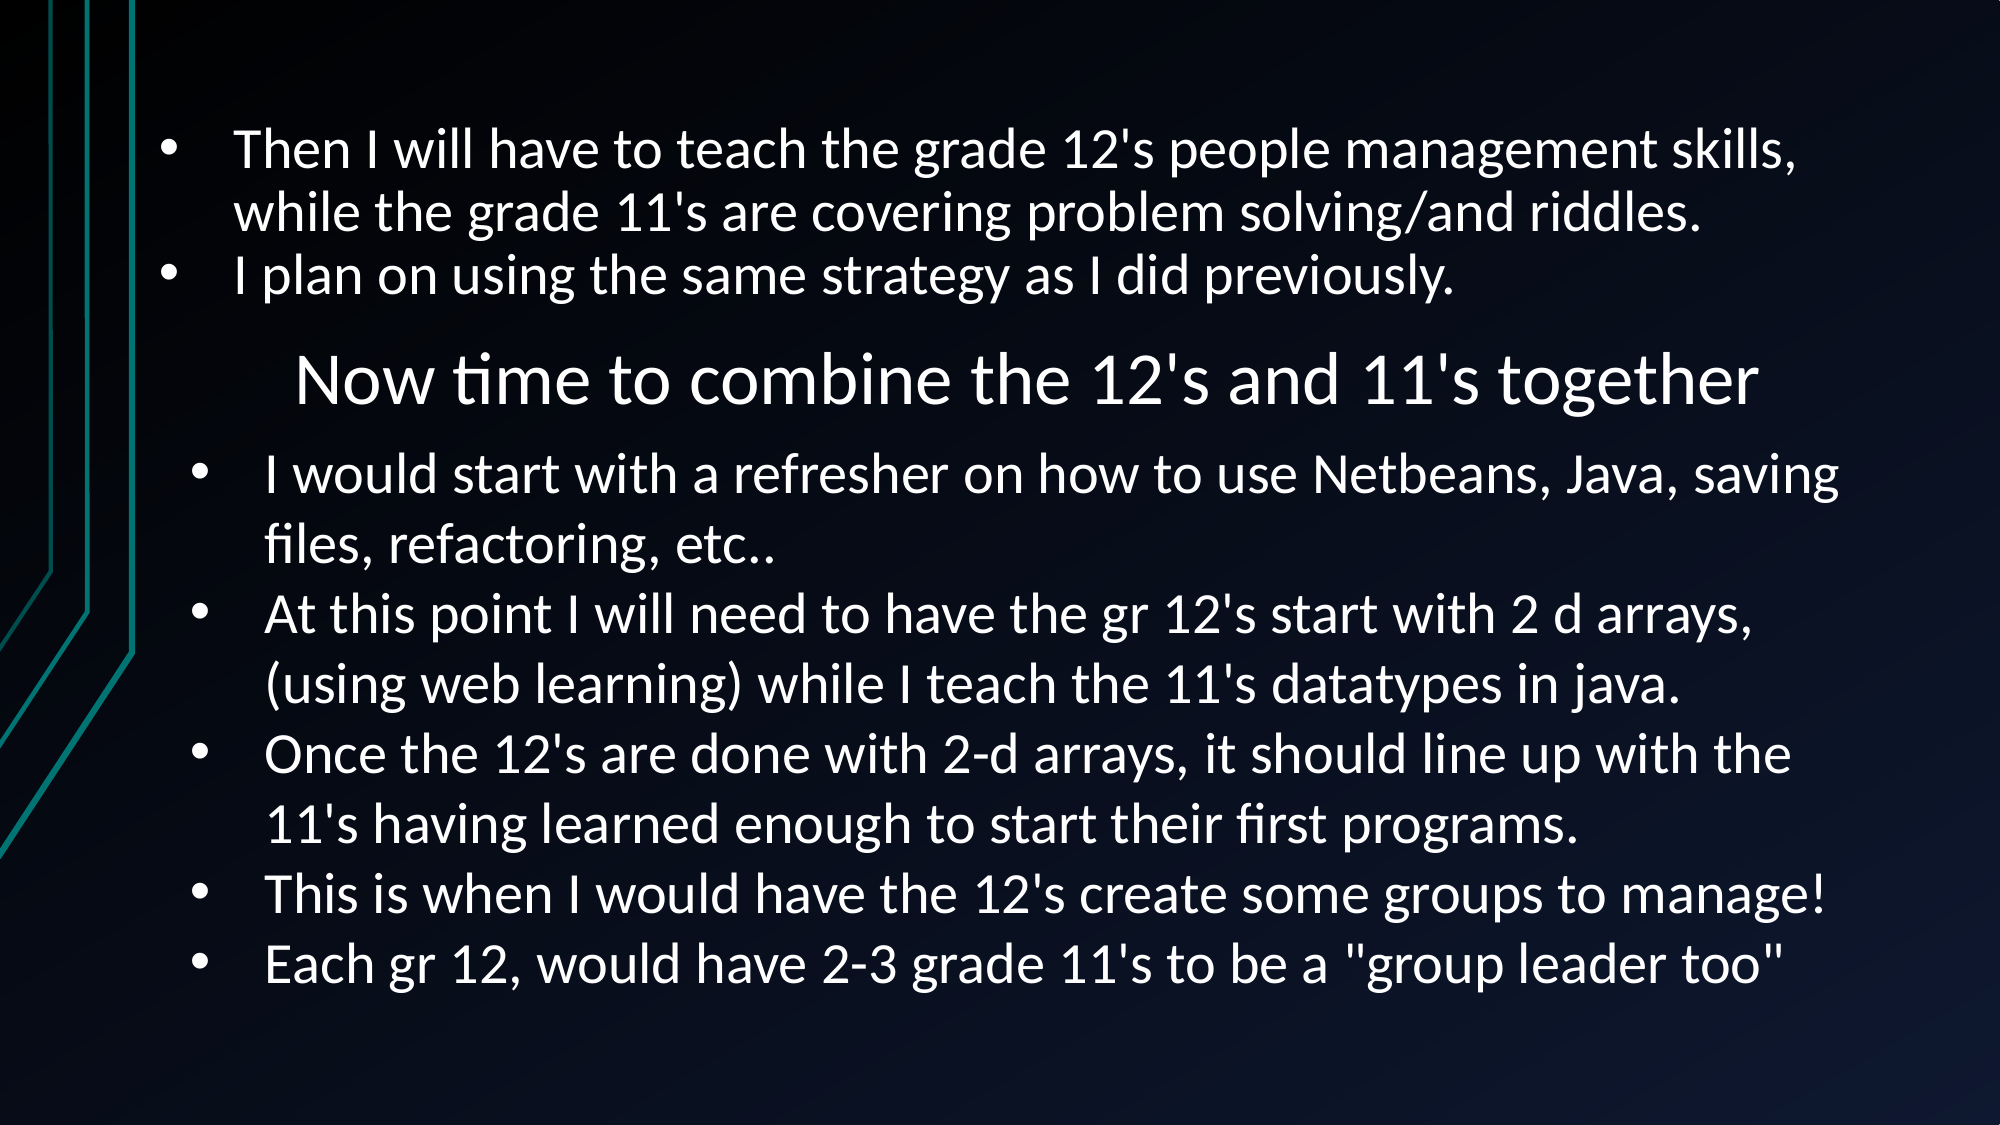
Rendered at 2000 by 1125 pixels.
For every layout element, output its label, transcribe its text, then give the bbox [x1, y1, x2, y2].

text_box Now time to combine the 12's and 11's together [161, 322, 1896, 428]
text_box I would start with a refresher on how to use Netbeans, Java, saving files, refactoring, etc.. At this point I will need to have the gr 12's start with 2 d arrays, (using web learning) while I teach the 11's datatypes in java. Once the 12's are done with 2-d arrays, it should line up with the 11's having learned enough to start their first programs. This is when I would have the 12's create some groups to manage! Each gr 12, would have 2-3 grade 11's to be a "group leader too" [174, 428, 1899, 1003]
text_box Then I will have to teach the grade 12's people management skills, while the grade 11's are covering problem solving/and riddles. I plan on using the same strategy as I did previously. [143, 110, 1913, 315]
